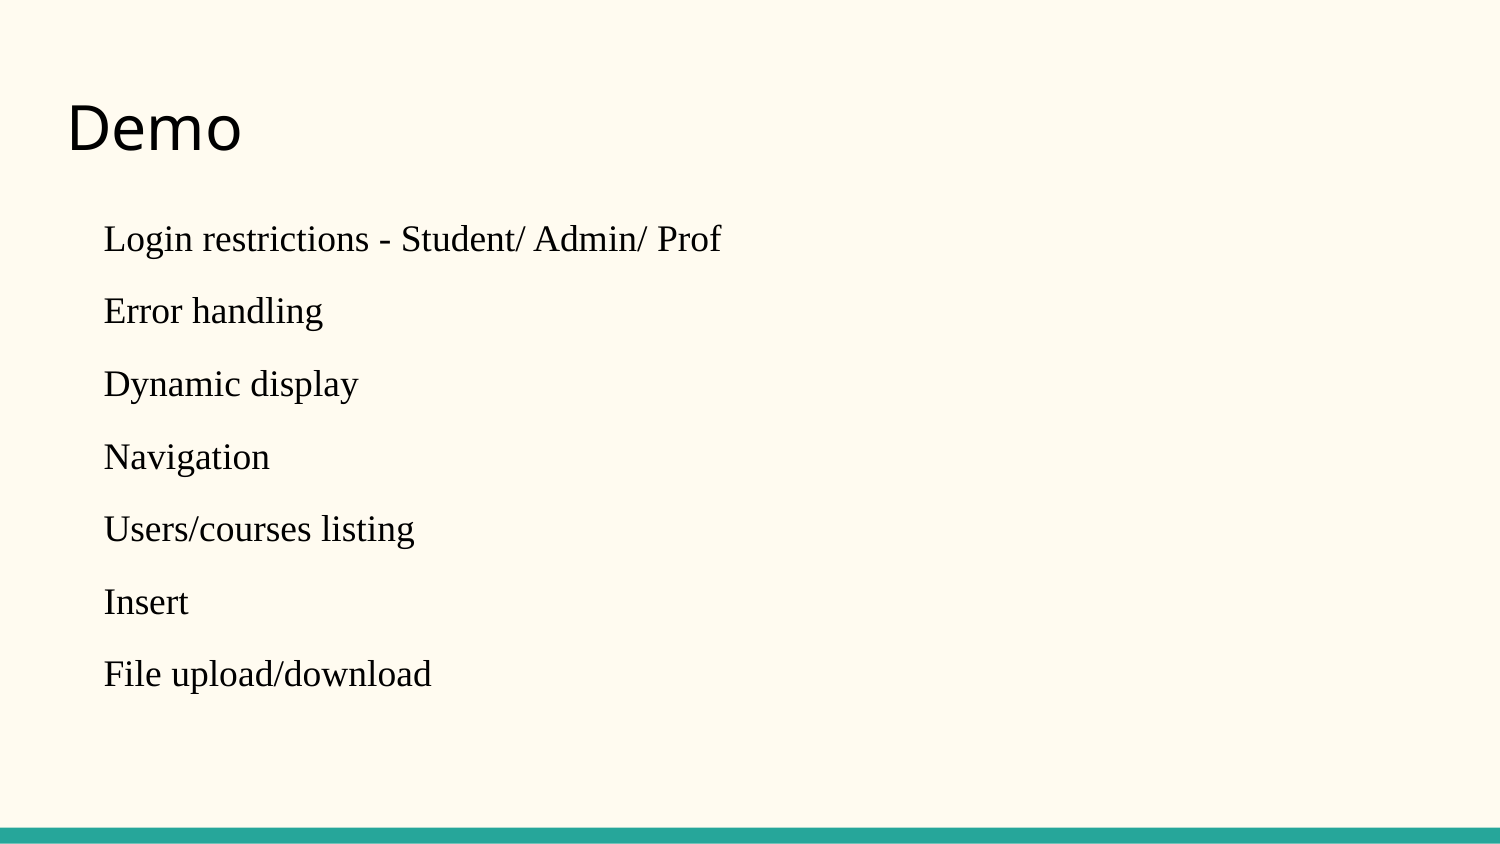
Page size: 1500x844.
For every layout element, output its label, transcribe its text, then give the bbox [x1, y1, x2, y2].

title Demo [51, 72, 1449, 174]
list Login restrictions - Student/ Admin/ Prof Error handling Dynamic display Navigation Users/courses listing Insert File upload/download [51, 192, 1449, 750]
